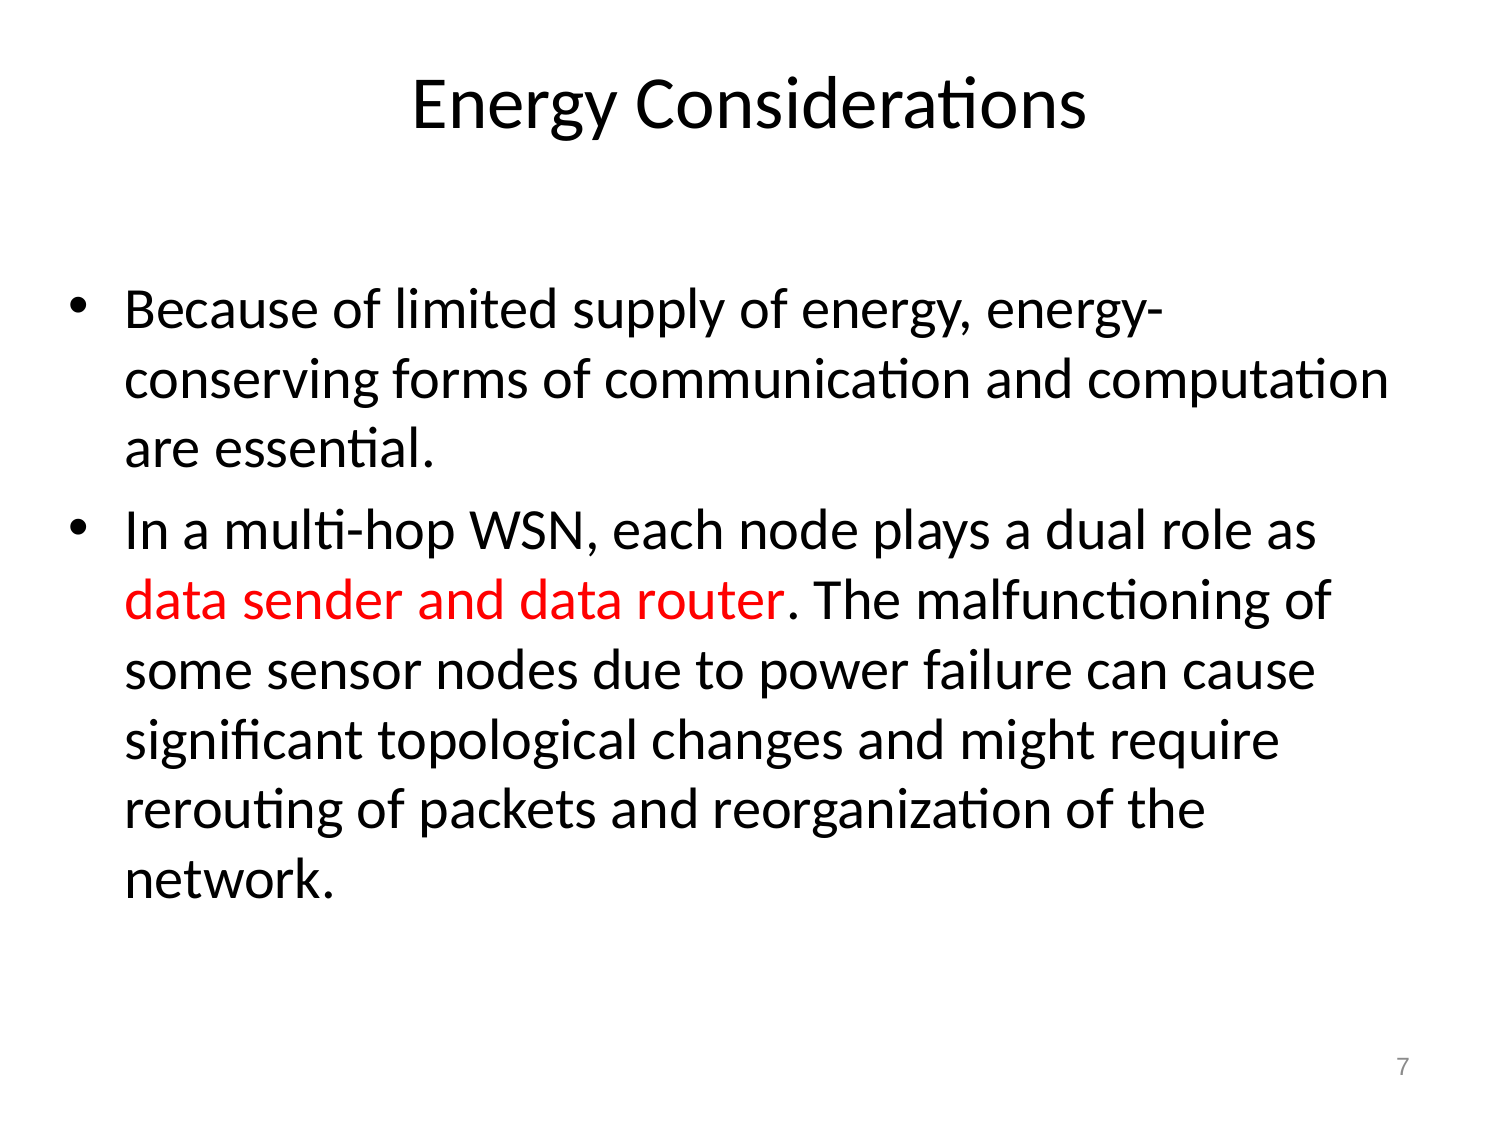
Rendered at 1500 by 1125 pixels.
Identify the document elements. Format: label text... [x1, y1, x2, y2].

slide_number 7 [1074, 1042, 1425, 1103]
list Because of limited supply of energy, energy-conserving forms of communication and computation are essential. In a multi-hop WSN, each node plays a dual role as data sender and data router. The malfunctioning of some sensor nodes due to power failure can cause significant topological changes and might require rerouting of packets and reorganization of the network. [53, 262, 1425, 1005]
title Energy Considerations [75, 24, 1425, 173]
